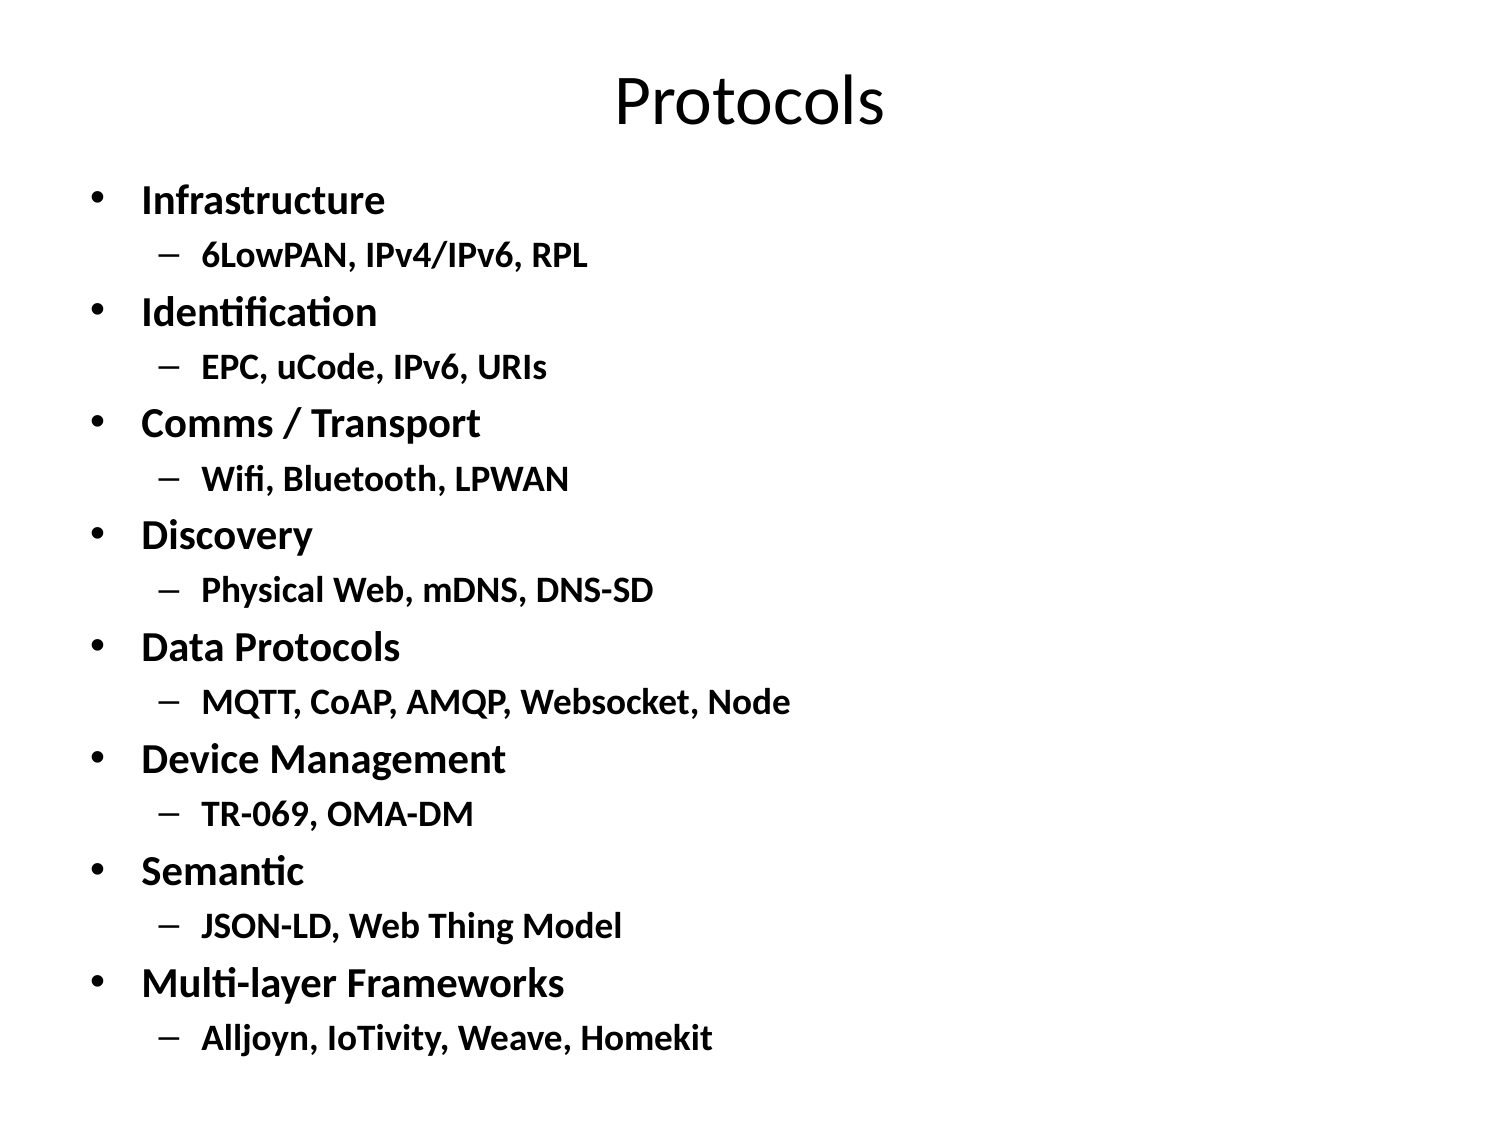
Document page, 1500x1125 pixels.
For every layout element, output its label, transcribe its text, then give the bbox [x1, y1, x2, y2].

list Infrastructure 6LowPAN, IPv4/IPv6, RPL Identification EPC, uCode, IPv6, URIs Comms / Transport Wifi, Bluetooth, LPWAN Discovery Physical Web, mDNS, DNS-SD Data Protocols MQTT, CoAP, AMQP, Websocket, Node Device Management TR-069, OMA-DM Semantic JSON-LD, Web Thing Model Multi-layer Frameworks Alljoyn, IoTivity, Weave, Homekit [75, 164, 1430, 1067]
title Protocols [75, 45, 1425, 164]
